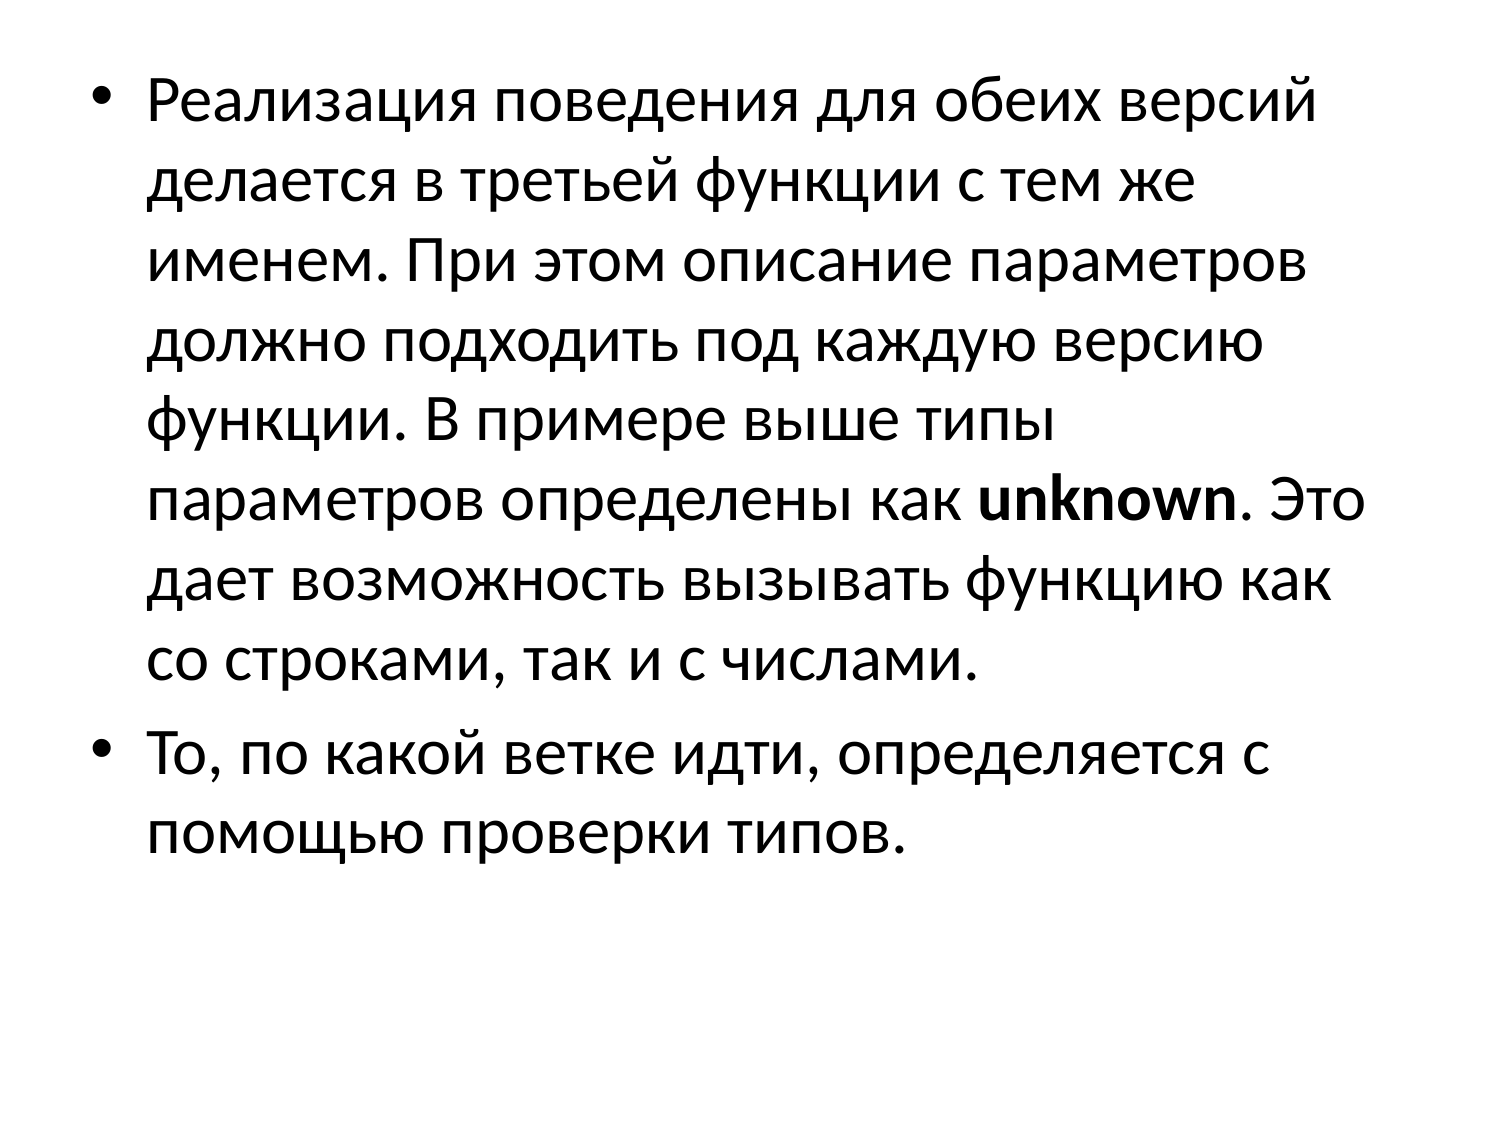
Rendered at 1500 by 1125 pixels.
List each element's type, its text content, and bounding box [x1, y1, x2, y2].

list Реализация поведения для обеих версий делается в третьей функции с тем же именем. При этом описание параметров должно подходить под каждую версию функции. В примере выше типы параметров определены как unknown. Это дает возможность вызывать функцию как со строками, так и с числами. То, по какой ветке идти, определяется с помощью проверки типов. [75, 46, 1425, 1079]
